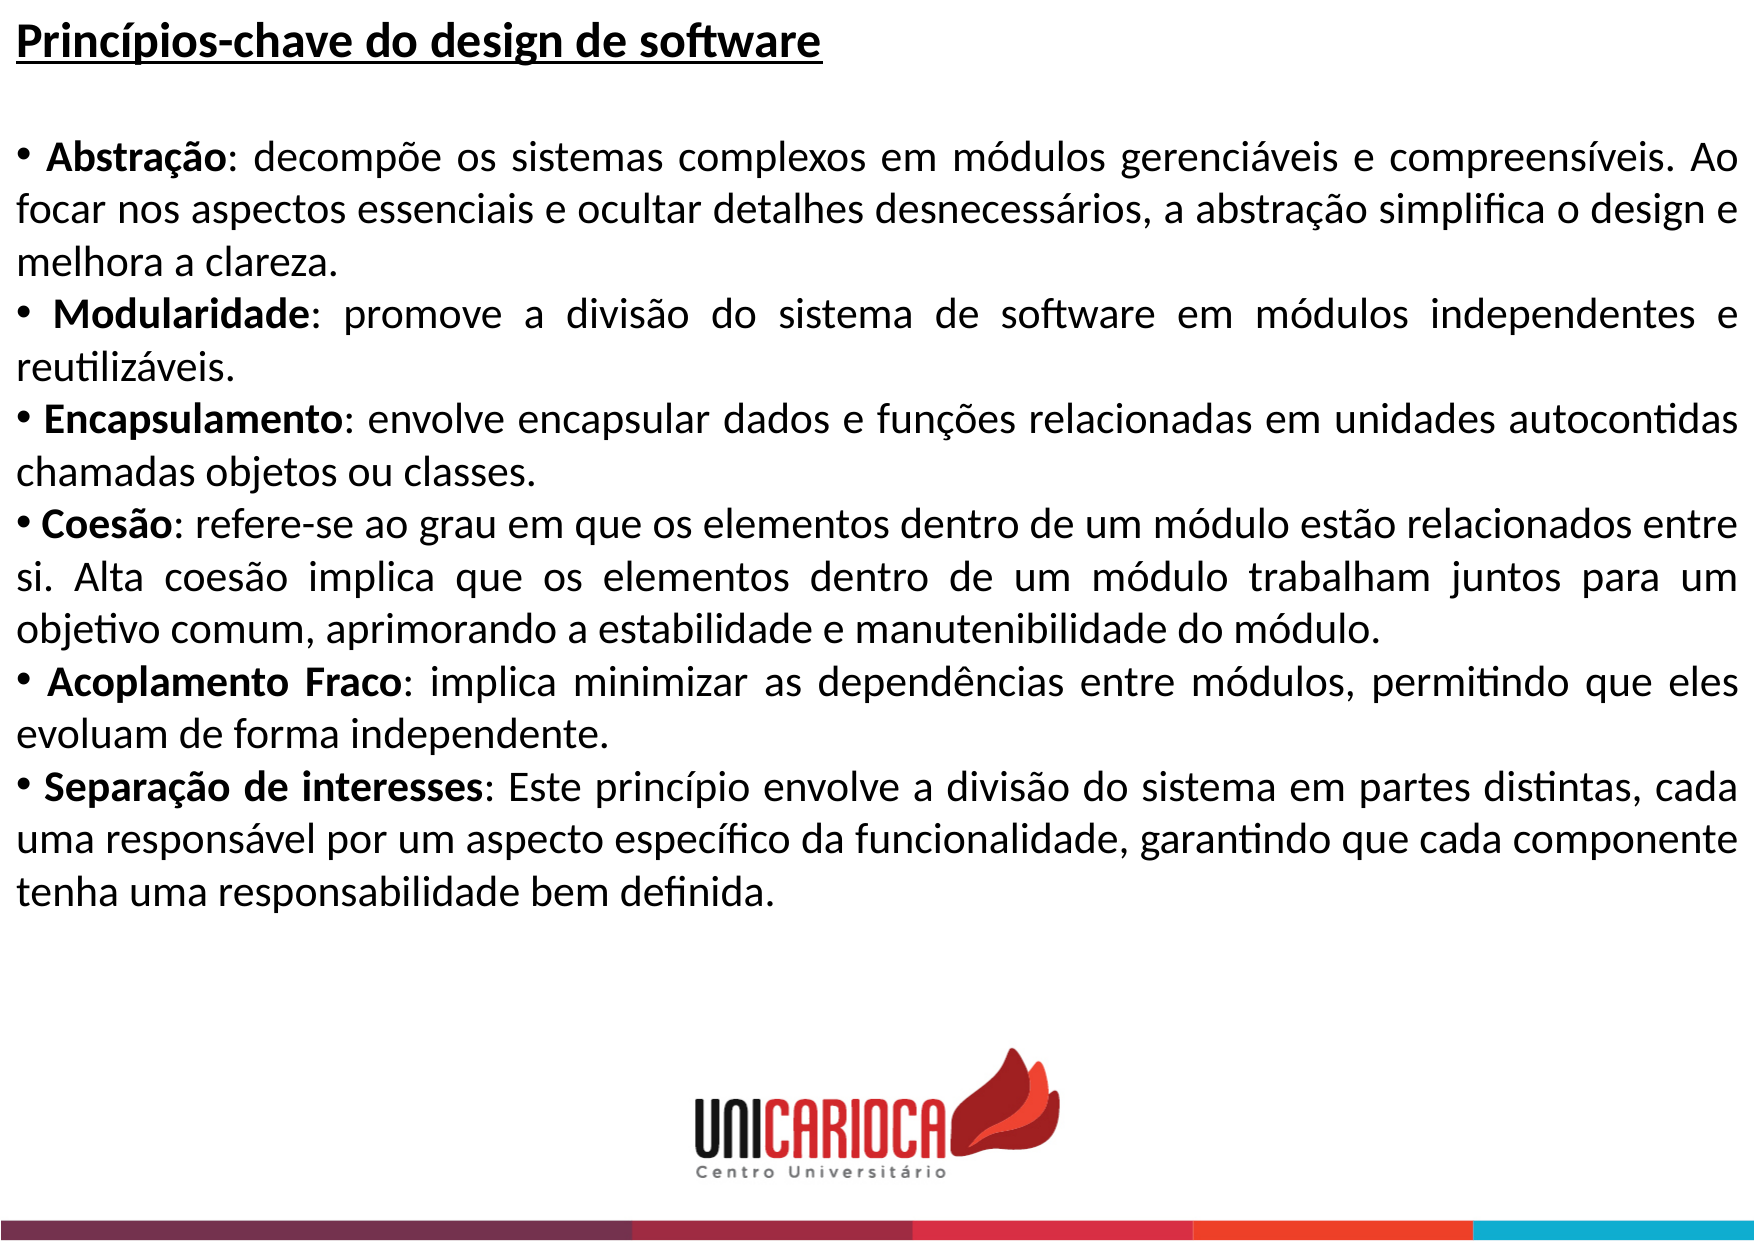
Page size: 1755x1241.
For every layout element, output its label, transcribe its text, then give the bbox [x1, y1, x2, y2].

picture [0, 0, 1755, 1241]
text_box Princípios-chave do design de software Abstração: decompõe os sistemas complexos em módulos gerenciáveis e compreensíveis. Ao focar nos aspectos essenciais e ocultar detalhes desnecessários, a abstração simplifica o design e melhora a clareza. Modularidade: promove a divisão do sistema de software em módulos independentes e reutilizáveis. Encapsulamento: envolve encapsular dados e funções relacionadas em unidades autocontidas chamadas objetos ou classes. Coesão: refere-se ao grau em que os elementos dentro de um módulo estão relacionados entre si. Alta coesão implica que os elementos dentro de um módulo trabalham juntos para um objetivo comum, aprimorando a estabilidade e manutenibilidade do módulo. Acoplamento Fraco: implica minimizar as dependências entre módulos, permitindo que eles evoluam de forma independente. Separação de interesses: Este princípio envolve a divisão do sistema em partes distintas, cada uma responsável por um aspecto específico da funcionalidade, garantindo que cada componente tenha uma responsabilidade bem definida. [1, 0, 1755, 923]
